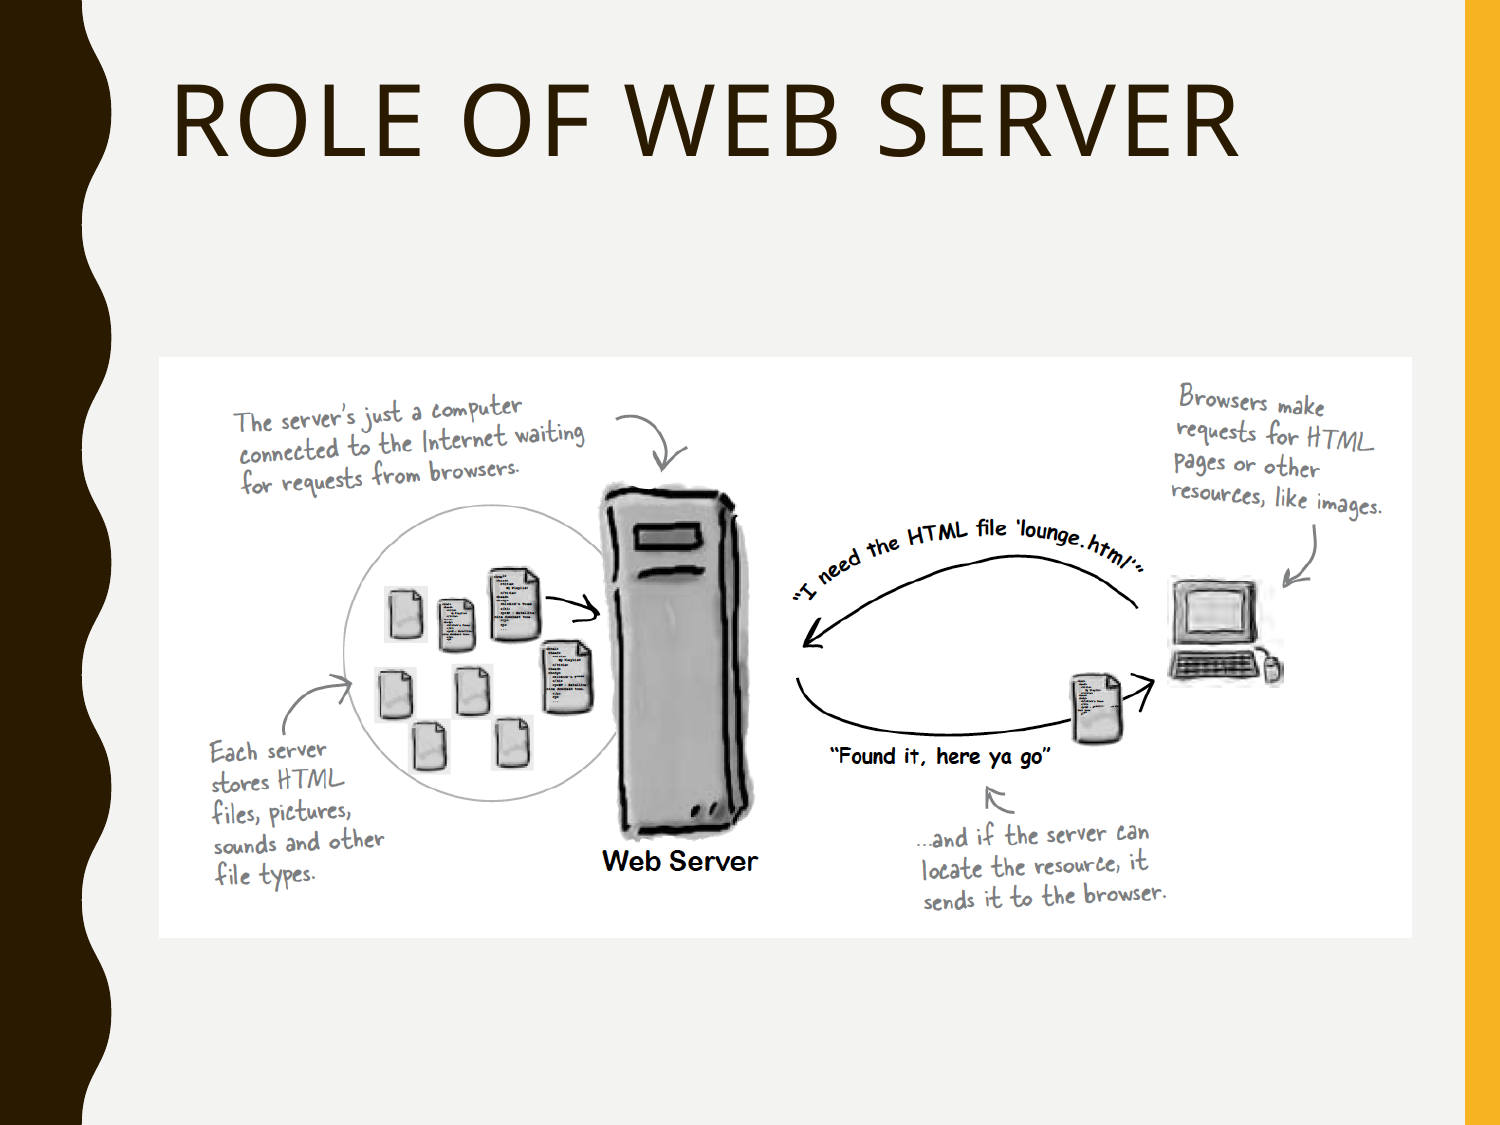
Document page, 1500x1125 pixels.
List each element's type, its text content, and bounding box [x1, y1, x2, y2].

picture [159, 357, 1412, 938]
title Role of web Server [154, 62, 1407, 308]
